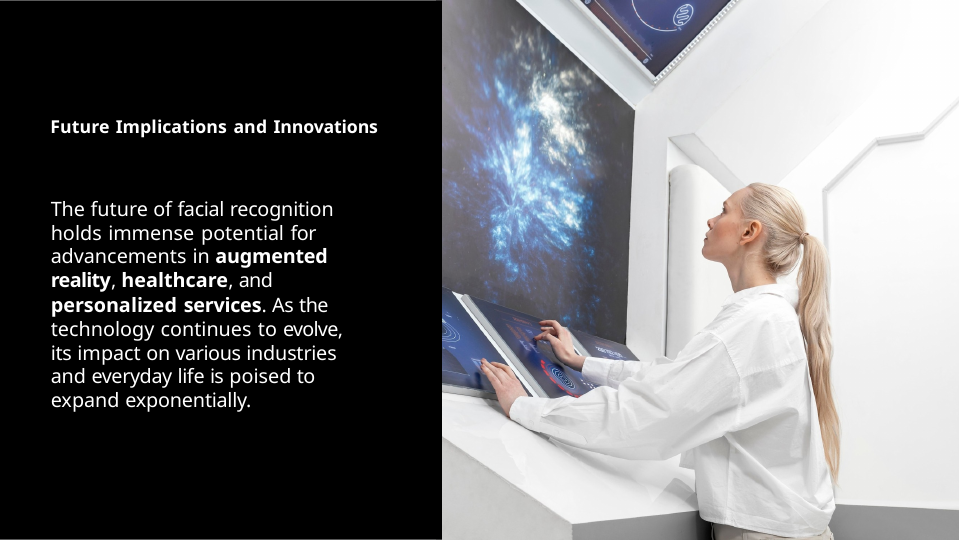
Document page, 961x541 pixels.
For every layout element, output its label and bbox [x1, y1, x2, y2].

text_box [0, 0, 960, 541]
